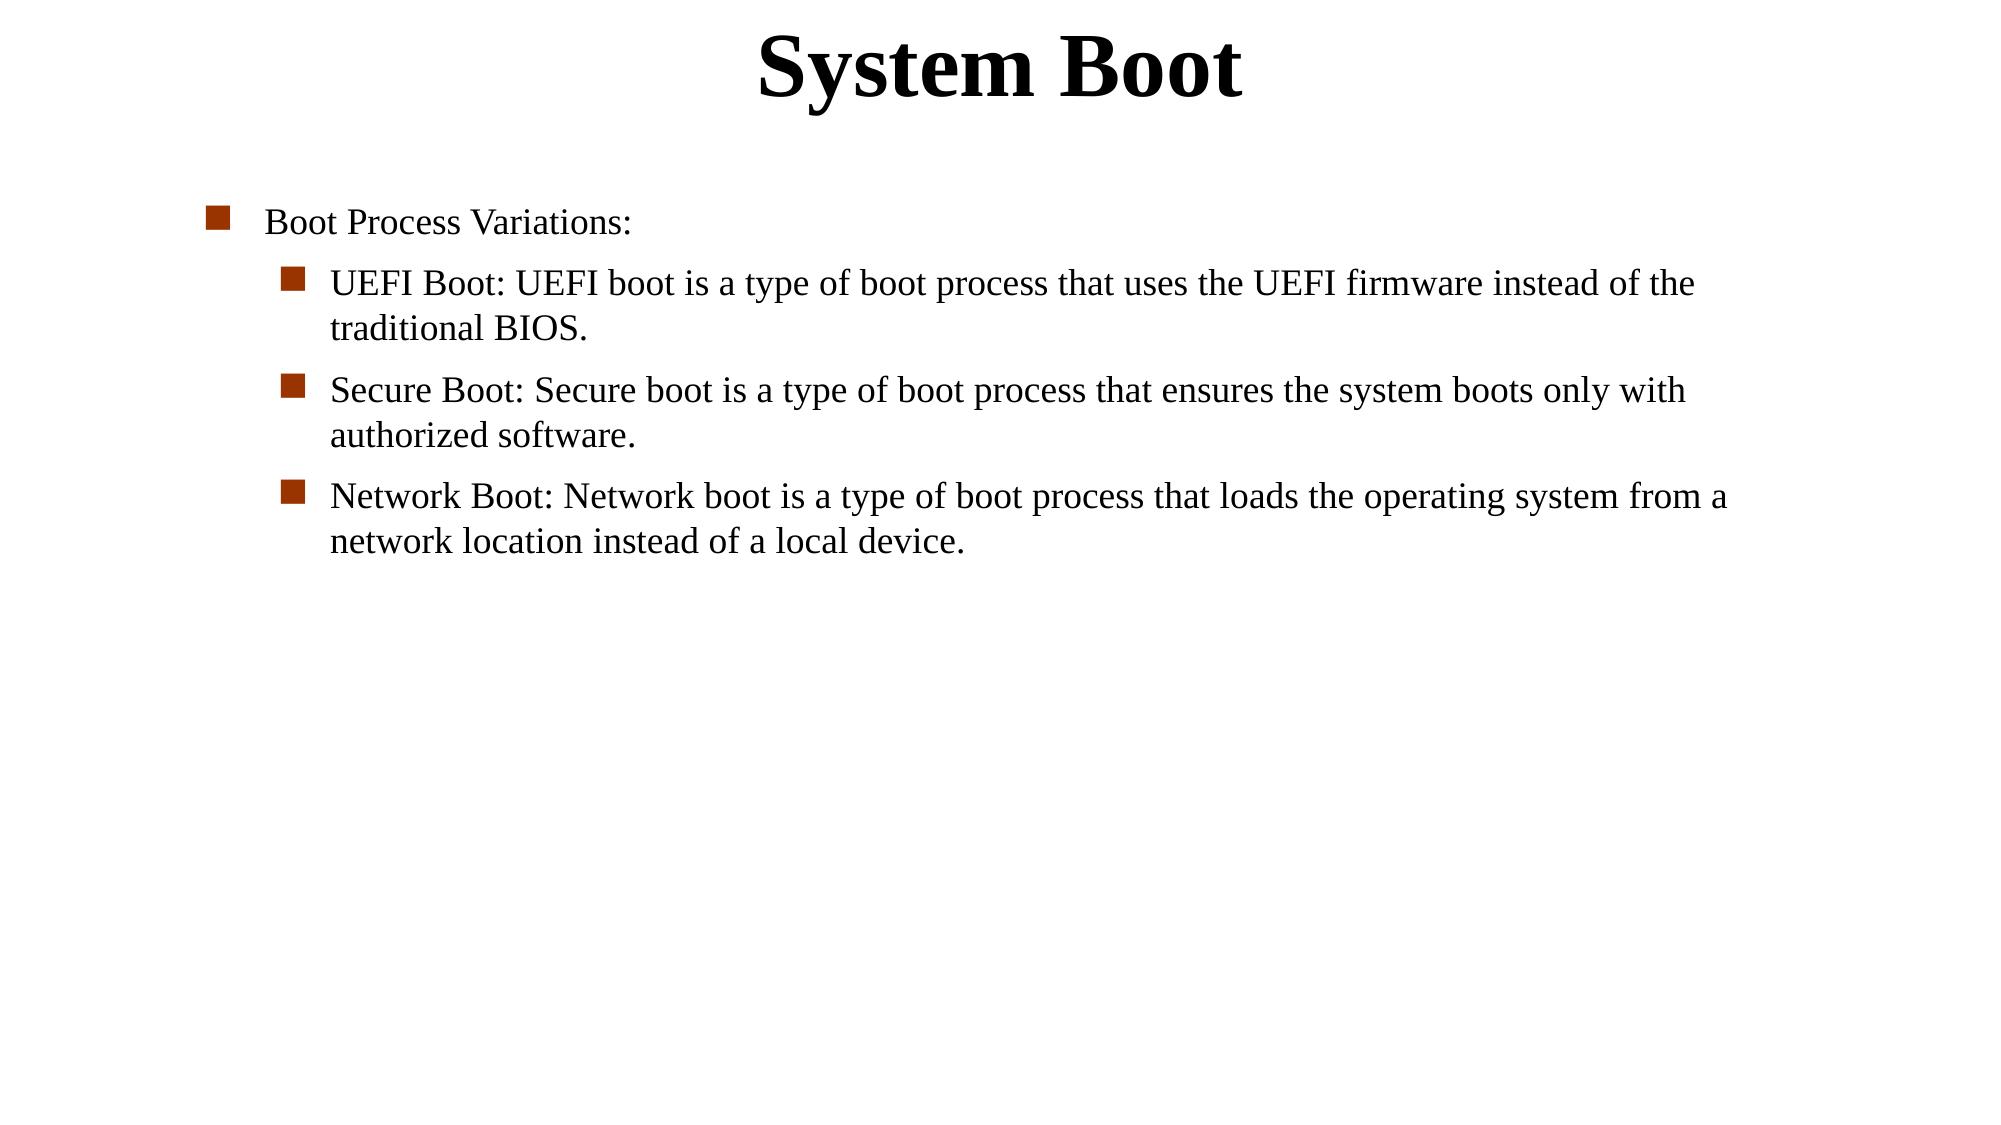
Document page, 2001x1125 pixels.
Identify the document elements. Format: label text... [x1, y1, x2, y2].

text_box System Boot [99, 27, 1900, 122]
text_box Boot Process Variations: UEFI Boot: UEFI boot is a type of boot process that uses the UEFI firmware instead of the traditional BIOS. Secure Boot: Secure boot is a type of boot process that ensures the system boots only with authorized software. Network Boot: Network boot is a type of boot process that loads the operating system from a network location instead of a local device. [193, 189, 1814, 1125]
